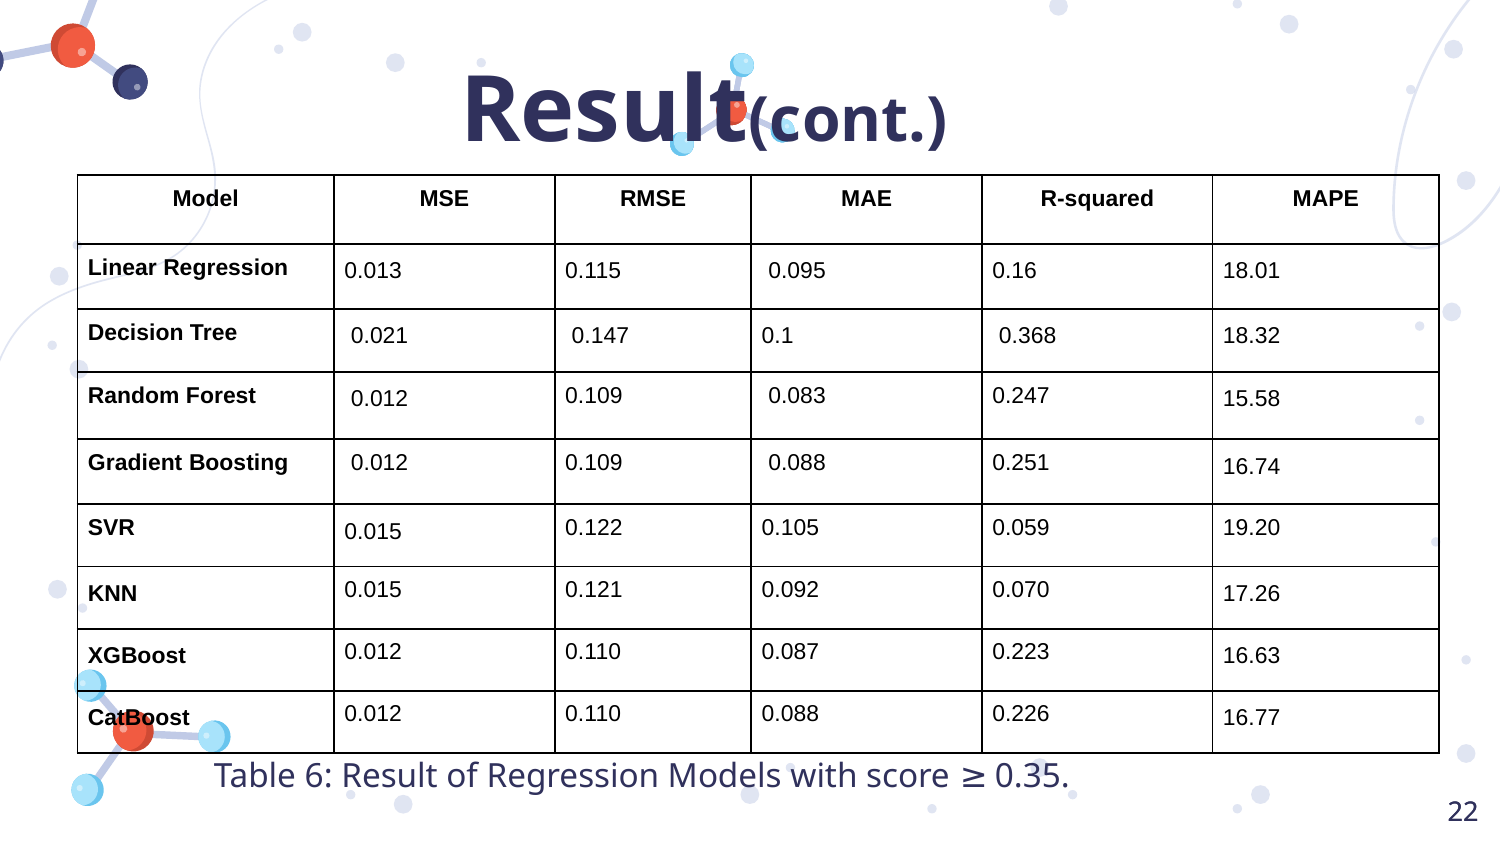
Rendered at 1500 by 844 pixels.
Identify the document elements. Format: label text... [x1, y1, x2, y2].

table_header RMSE [556, 176, 750, 243]
table_header MAE [752, 176, 981, 243]
table_cell Gradient Boosting [78, 440, 333, 503]
table_cell 0.095 [752, 245, 981, 308]
table_cell 0.247 [983, 373, 1212, 438]
table_cell 0.147 [556, 310, 750, 371]
table_cell 0.226 [983, 692, 1212, 752]
table_cell 0.1 [752, 310, 981, 371]
table_cell 18.32 [1213, 310, 1438, 371]
table_cell 16.63 [1213, 630, 1438, 690]
table_cell 19.20 [1213, 505, 1438, 566]
table_cell 0.092 [752, 567, 981, 628]
table_cell 0.223 [983, 630, 1212, 690]
table_cell 0.088 [752, 440, 981, 503]
table_cell 0.083 [752, 373, 981, 438]
table_cell 18.01 [1213, 245, 1438, 308]
table_cell 0.059 [983, 505, 1212, 566]
table_cell 0.021 [335, 310, 554, 371]
table_cell 0.070 [983, 567, 1212, 628]
text_box Table 6: Result of Regression Models with score ≥ 0.35. [199, 754, 1210, 810]
table_cell 16.77 [1213, 692, 1438, 752]
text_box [43, 655, 215, 795]
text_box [668, 53, 796, 157]
table_cell 0.015 [335, 567, 554, 628]
table_cell KNN [78, 567, 333, 628]
table_cell 0.015 [335, 505, 554, 566]
table_cell 0.368 [983, 310, 1212, 371]
table_header MSE [335, 176, 554, 243]
table_cell 0.109 [556, 440, 750, 503]
title Result(cont.) [31, 13, 1378, 196]
table_cell 0.115 [556, 245, 750, 308]
table_cell Random Forest [78, 373, 333, 438]
table_cell 0.012 [335, 373, 554, 438]
table_cell 0.088 [752, 692, 981, 752]
table_cell 0.012 [335, 440, 554, 503]
table_cell 0.013 [335, 245, 554, 308]
table_cell 0.105 [752, 505, 981, 566]
table_cell 17.26 [1213, 567, 1438, 628]
table_header R-squared [983, 176, 1212, 243]
table_cell 0.087 [752, 630, 981, 690]
table_cell 0.110 [556, 630, 750, 690]
table_cell 16.74 [1213, 440, 1438, 503]
table_cell 0.110 [556, 692, 750, 752]
table_cell SVR [78, 505, 333, 566]
table_header Model [78, 176, 333, 243]
table_cell 15.58 [1213, 373, 1438, 438]
slide_number 22 [1403, 779, 1494, 844]
table_cell Decision Tree [78, 310, 333, 371]
table_cell XGBoost [78, 630, 333, 690]
table_cell 0.251 [983, 440, 1212, 503]
table_cell 0.16 [983, 245, 1212, 308]
table_cell 0.109 [556, 373, 750, 438]
table_cell 0.121 [556, 567, 750, 628]
table_cell Linear Regression [78, 245, 333, 308]
table_header MAPE [1213, 176, 1438, 243]
table_cell CatBoost [219, 692, 333, 752]
table_cell 0.012 [335, 692, 554, 752]
table_cell 0.122 [556, 505, 750, 566]
table_cell 0.012 [335, 630, 554, 690]
